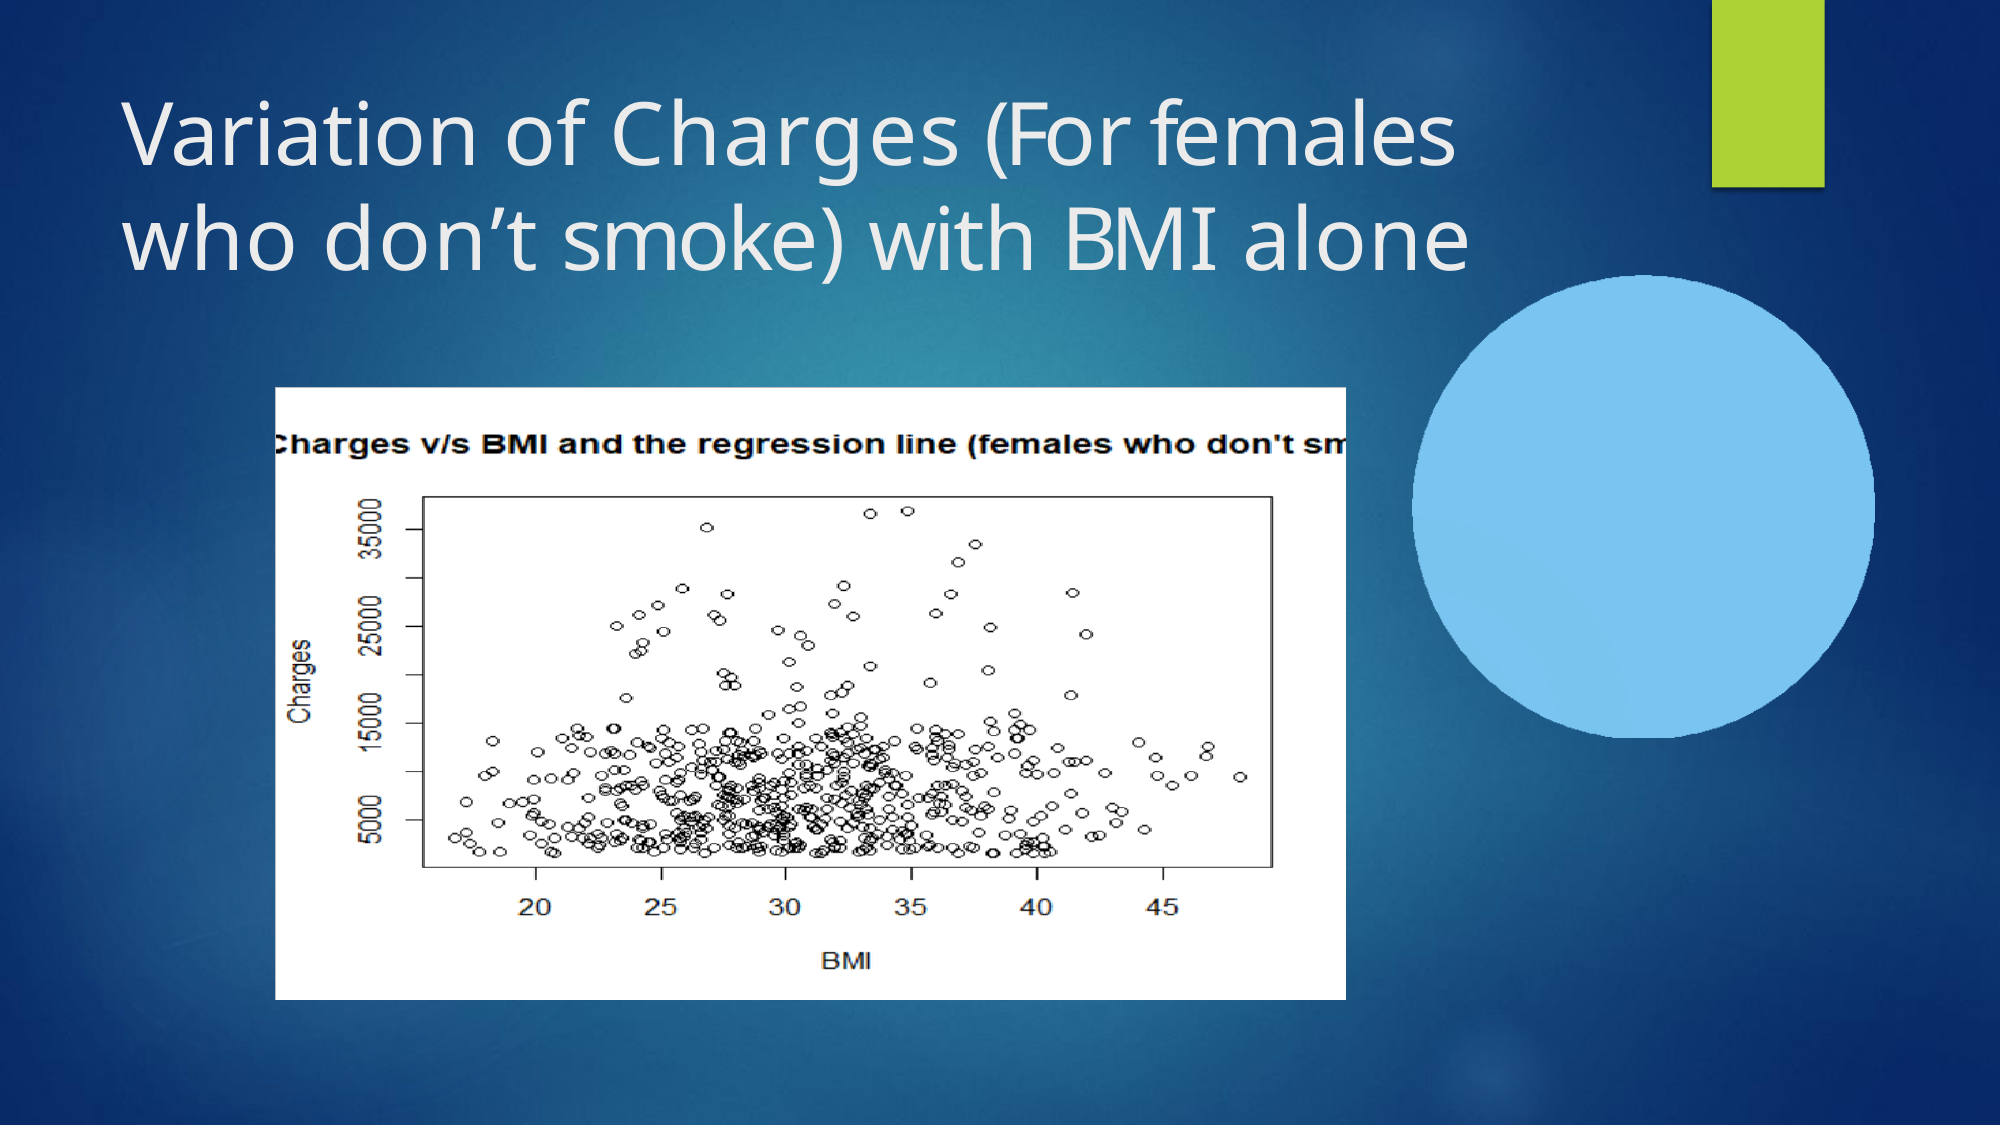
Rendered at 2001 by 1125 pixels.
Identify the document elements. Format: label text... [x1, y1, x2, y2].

title Variation of Charges (For females who don’t smoke) with BMI alone [118, 77, 1882, 292]
picture [0, 0, 2000, 1125]
